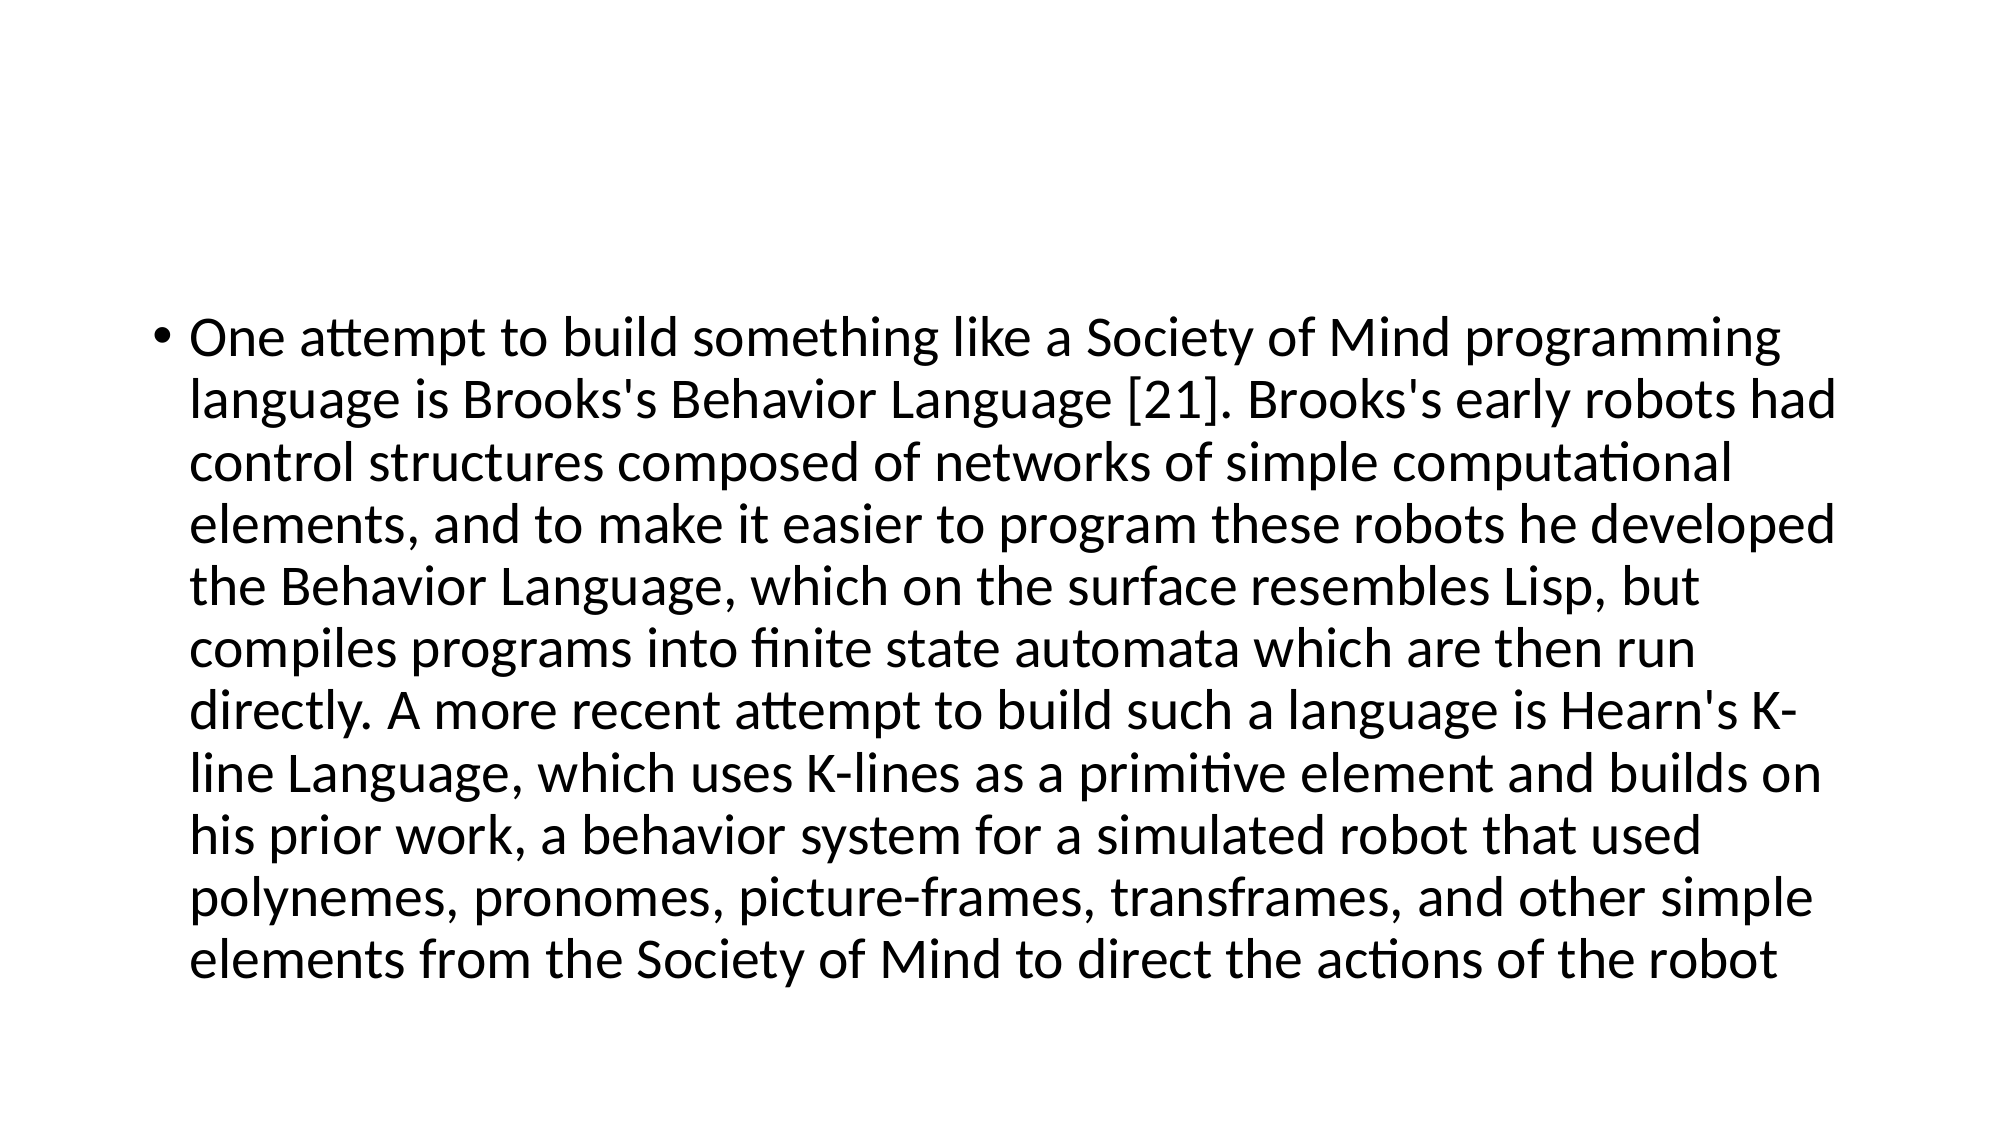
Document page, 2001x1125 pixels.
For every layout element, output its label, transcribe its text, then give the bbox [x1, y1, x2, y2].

list One attempt to build something like a Society of Mind programming language is Brooks's Behavior Language [21]. Brooks's early robots had control structures composed of networks of simple computational elements, and to make it easier to program these robots he developed the Behavior Language, which on the surface resembles Lisp, but compiles programs into finite state automata which are then run directly. A more recent attempt to build such a language is Hearn's K-line Language, which uses K-lines as a primitive element and builds on his prior work, a behavior system for a simulated robot that used polynemes, pronomes, picture-frames, transframes, and other simple elements from the Society of Mind to direct the actions of the robot [137, 299, 1863, 1014]
